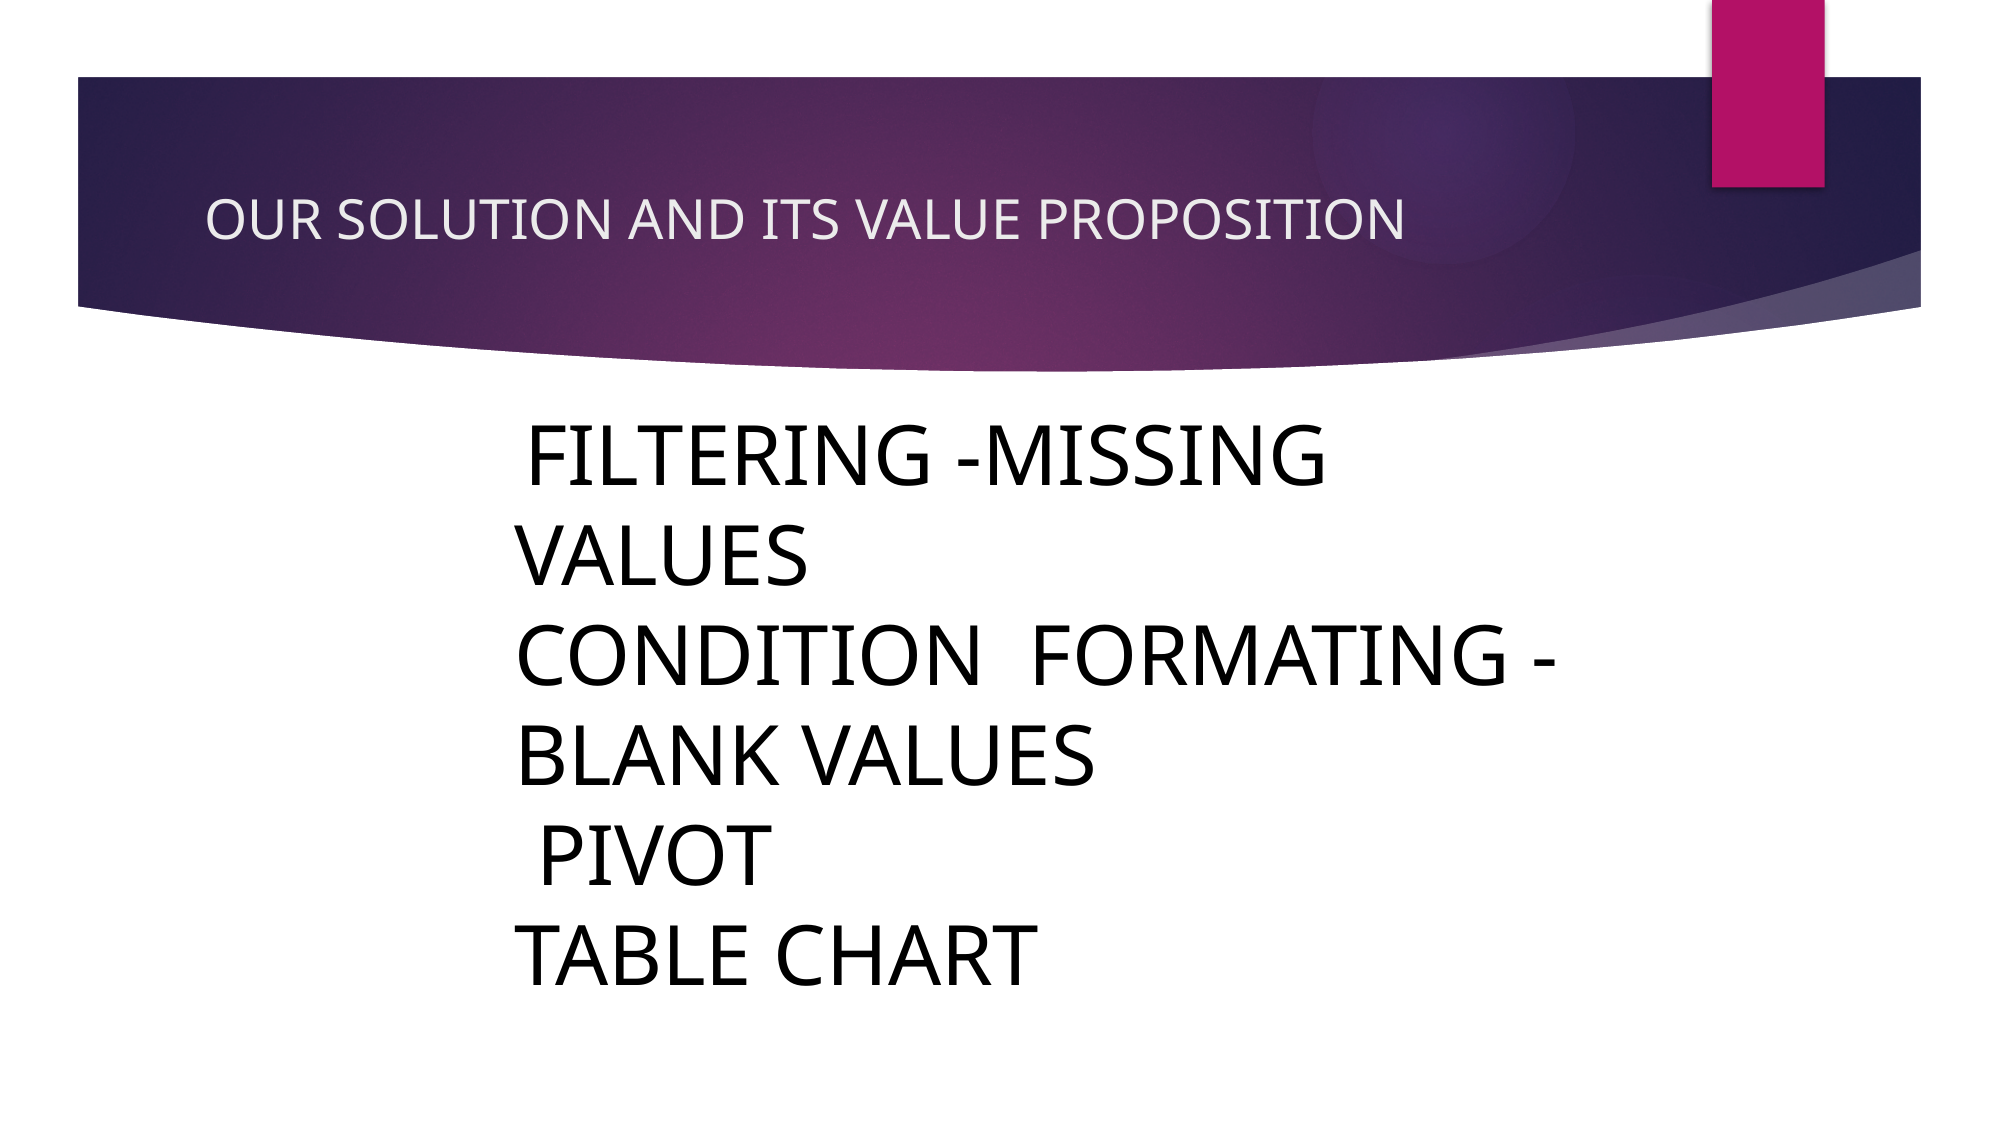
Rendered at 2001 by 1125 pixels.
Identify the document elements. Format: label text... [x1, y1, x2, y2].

text_box FILTERING -MISSING VALUES CONDITION FORMATING -BLANK VALUES PIVOT TABLE CHART [500, 395, 1627, 1010]
title OUR SOLUTION AND ITS VALUE PROPOSITION [189, 159, 1627, 276]
